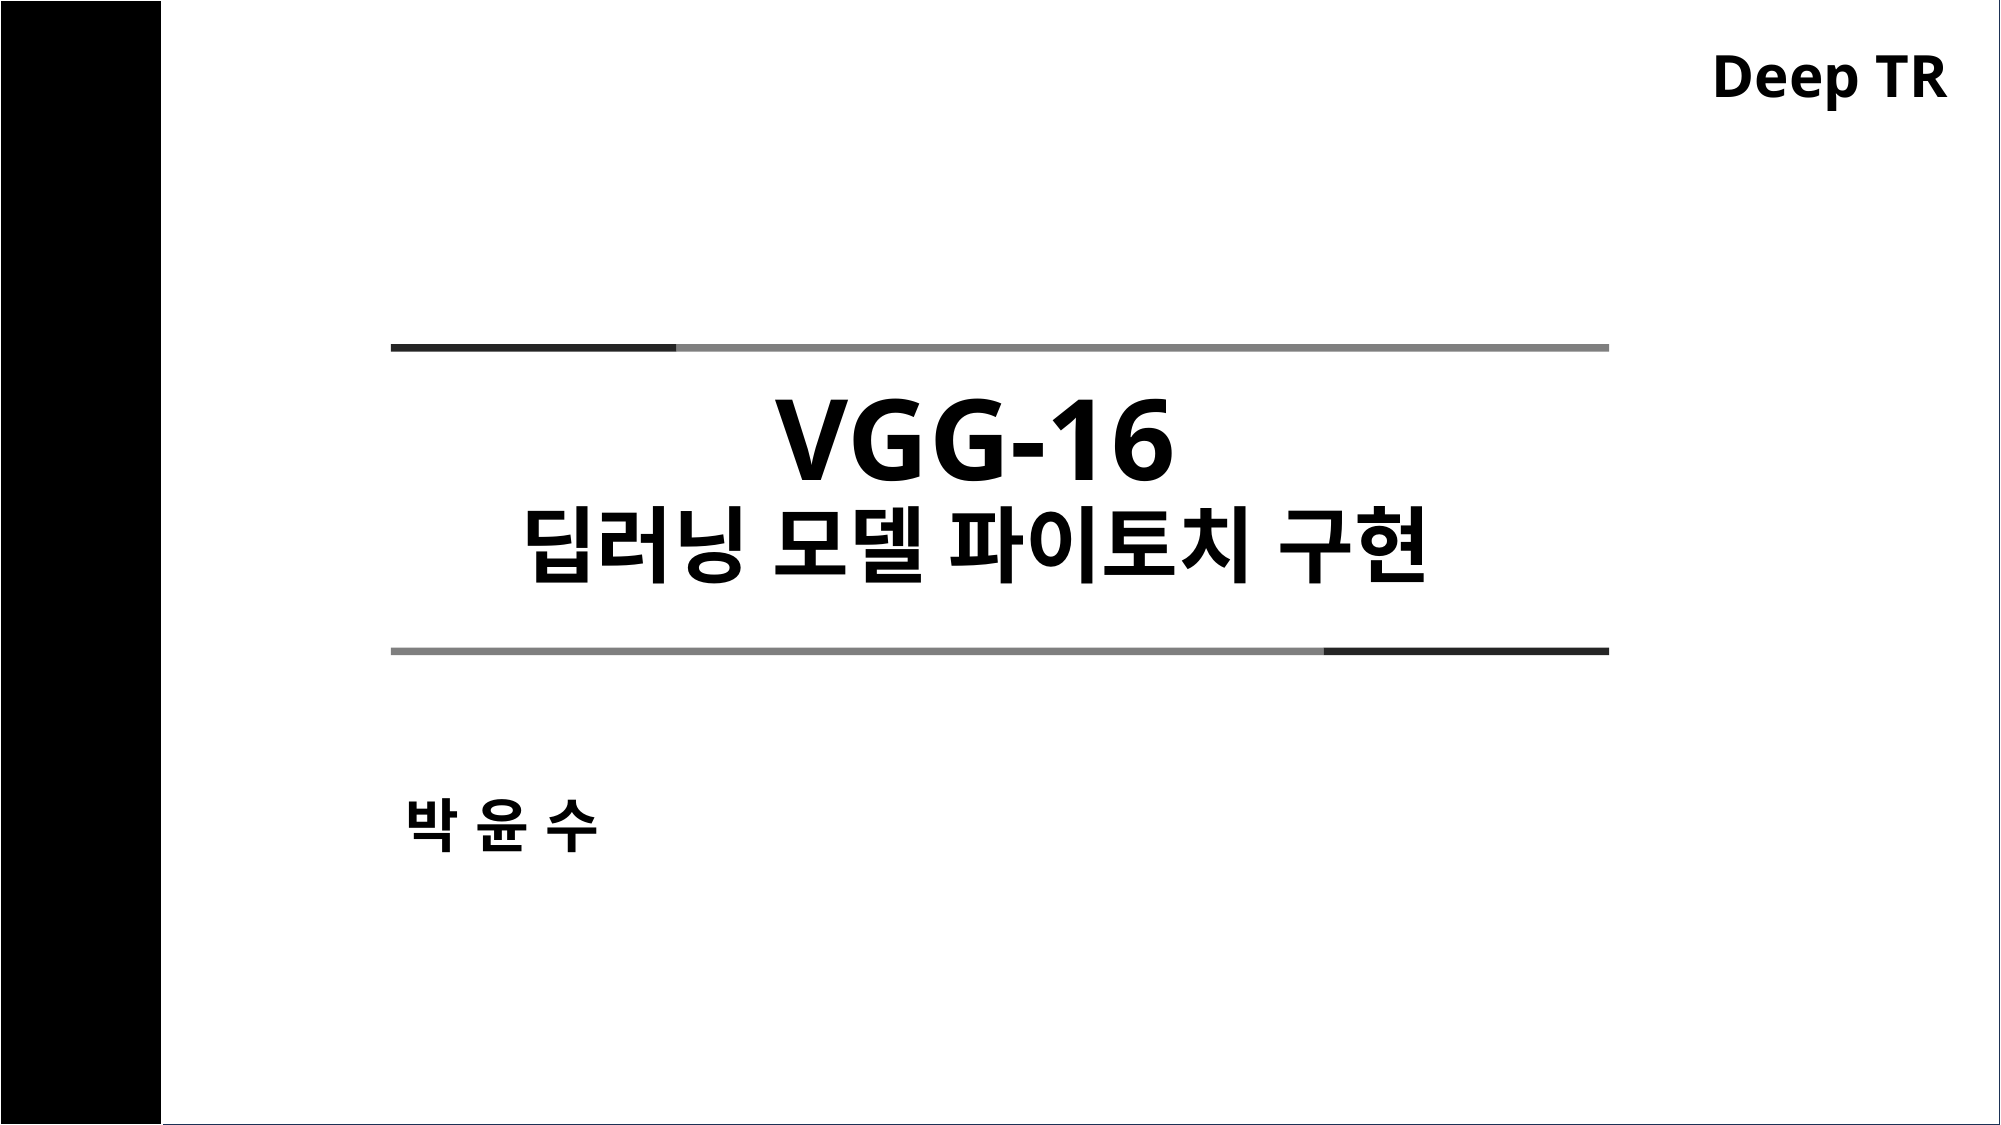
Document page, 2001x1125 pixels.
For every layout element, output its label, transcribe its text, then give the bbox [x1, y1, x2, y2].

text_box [390, 647, 1610, 656]
text_box [0, 0, 163, 1125]
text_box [390, 344, 1610, 352]
list 박 윤 수 [390, 789, 744, 903]
title VGG-16 딥러닝 모델 파이토치 구현 [163, 325, 1839, 652]
text_box Deep TR [1697, 31, 1980, 117]
text_box [163, 0, 2000, 1125]
